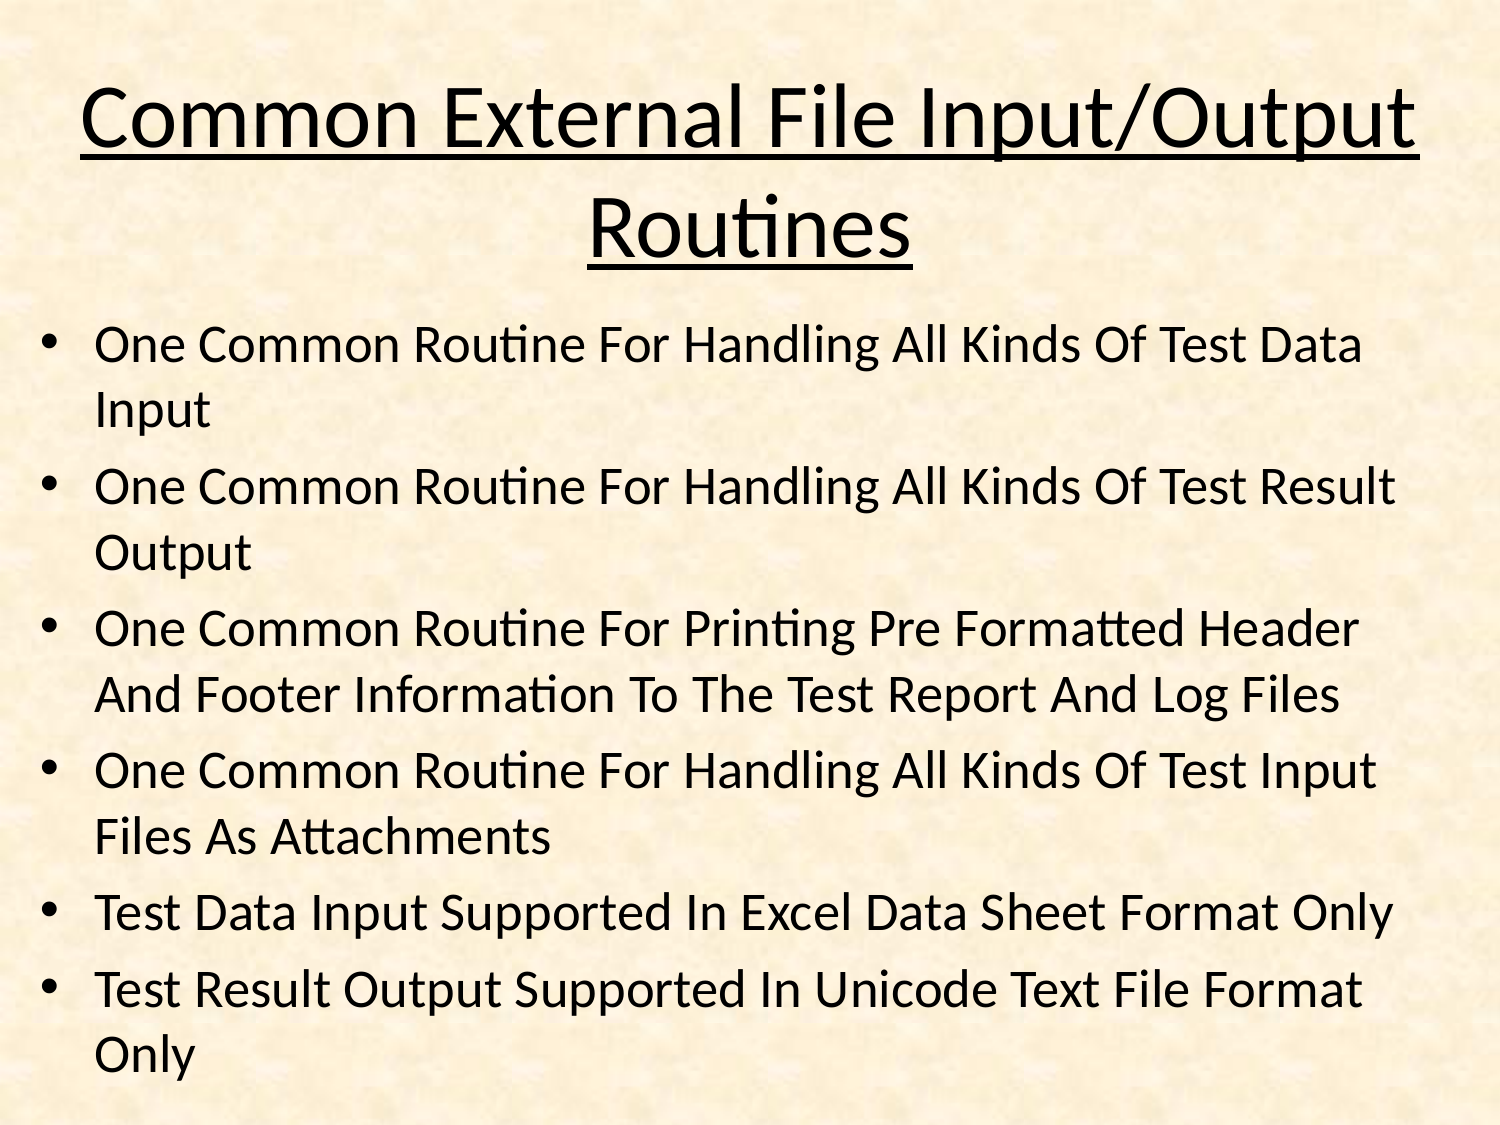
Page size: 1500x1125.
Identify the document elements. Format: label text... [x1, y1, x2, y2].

list One Common Routine For Handling All Kinds Of Test Data Input One Common Routine For Handling All Kinds Of Test Result Output One Common Routine For Printing Pre Formatted Header And Footer Information To The Test Report And Log Files One Common Routine For Handling All Kinds Of Test Input Files As Attachments Test Data Input Supported In Excel Data Sheet Format Only Test Result Output Supported In Unicode Text File Format Only [24, 299, 1475, 1093]
picture [0, 0, 1500, 1125]
title Common External File Input/Output Routines [37, 45, 1463, 288]
